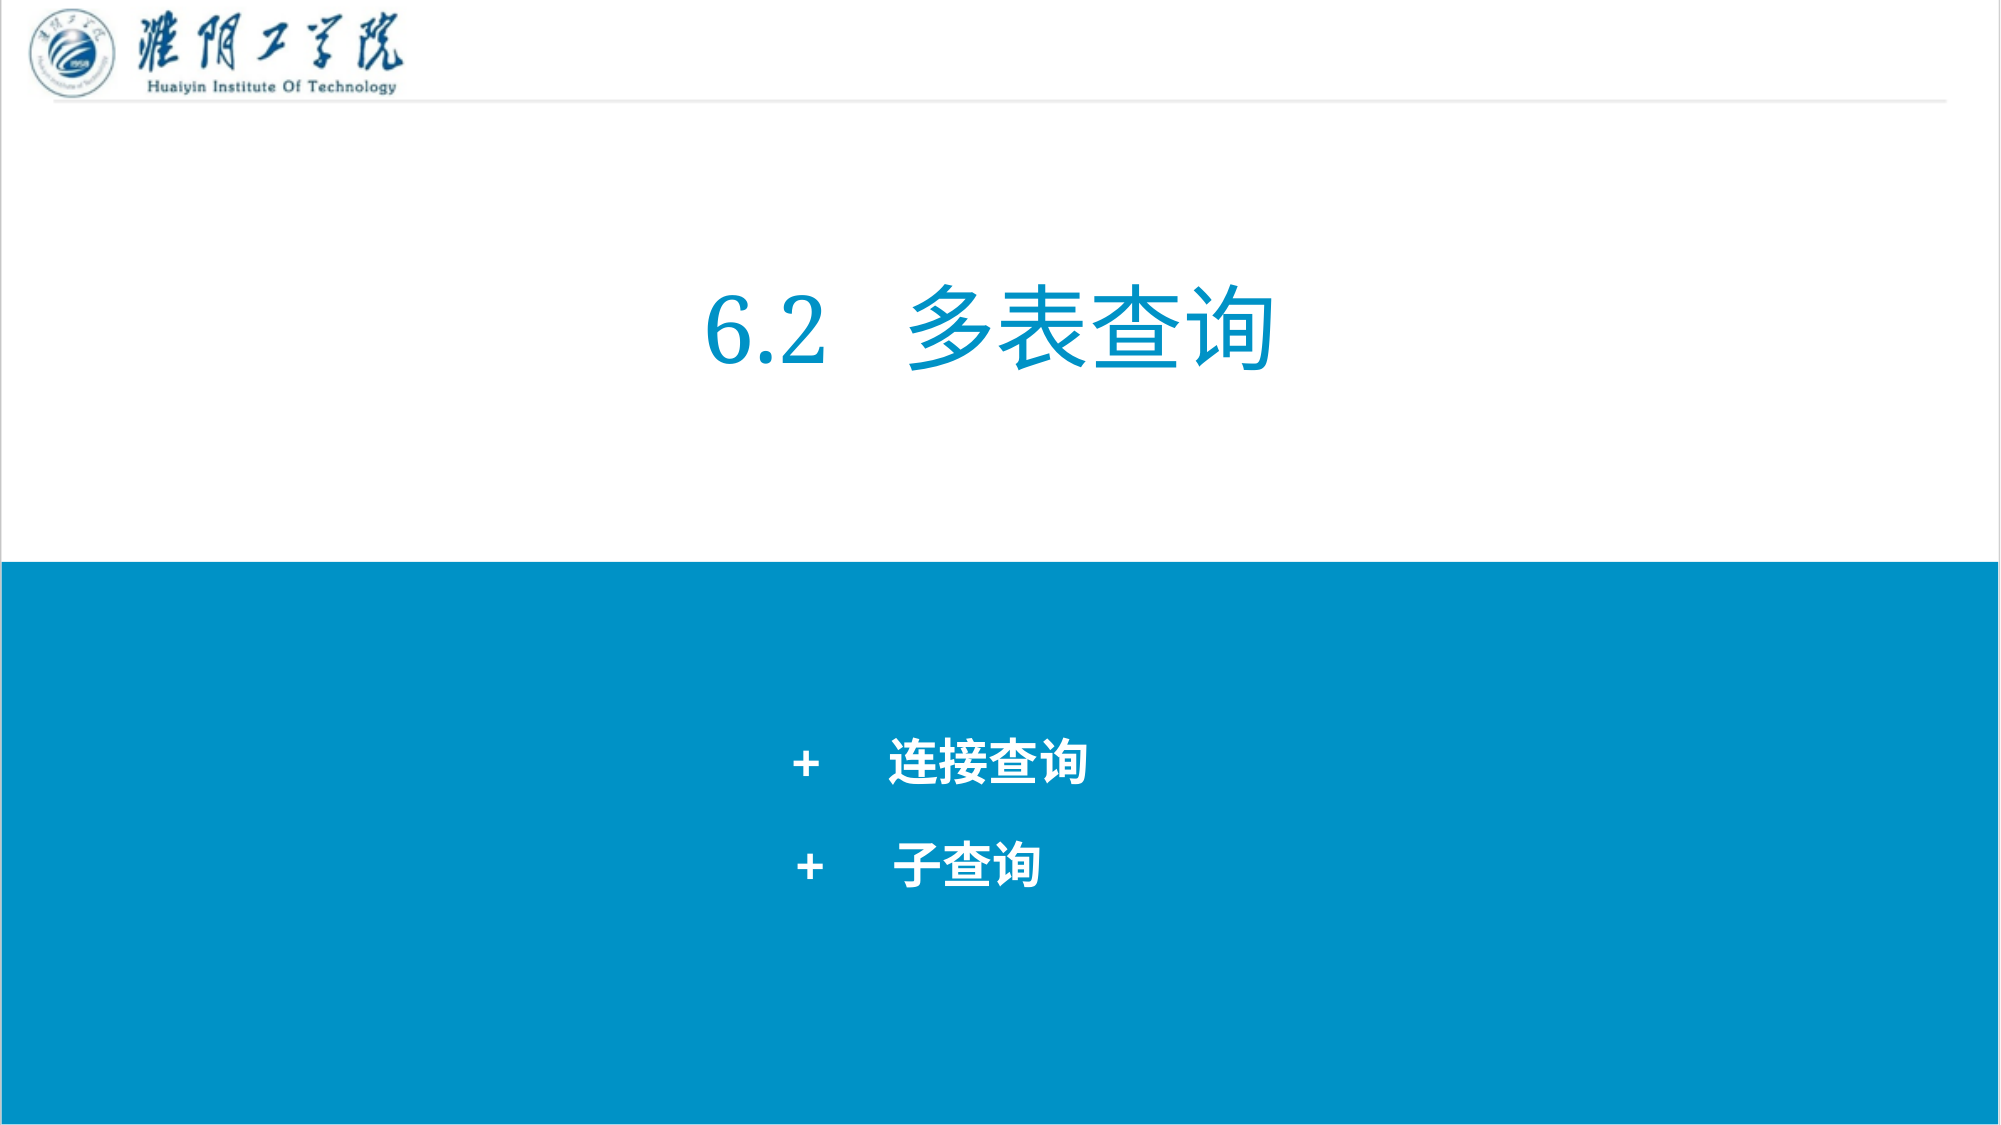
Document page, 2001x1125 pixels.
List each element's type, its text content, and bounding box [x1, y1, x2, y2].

text_box [0, 560, 2000, 1125]
picture [0, 0, 2001, 1125]
text_box 6.2 多表查询 [687, 262, 1313, 390]
text_box + 连接查询 + 子查询 [734, 693, 1485, 901]
